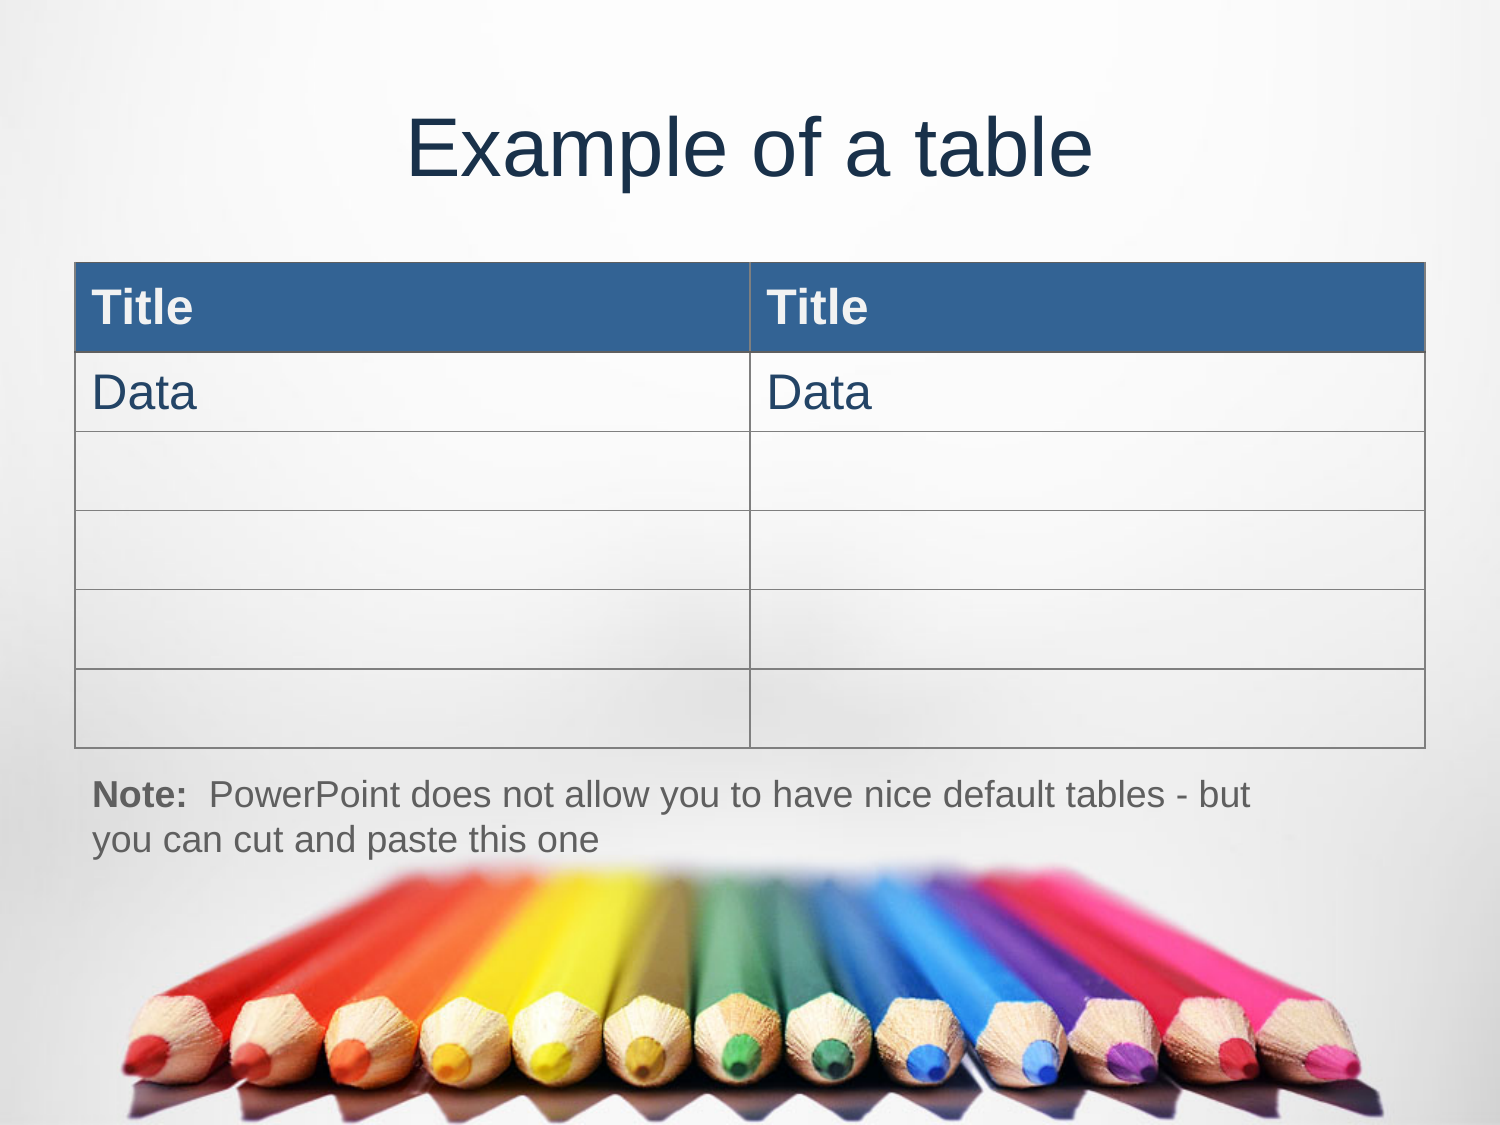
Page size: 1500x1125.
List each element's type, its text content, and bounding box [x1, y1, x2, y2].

table_cell [751, 670, 1424, 747]
title Example of a table [75, 49, 1425, 238]
table_cell [76, 670, 749, 747]
table_cell Data [76, 353, 749, 431]
table_cell [76, 590, 749, 668]
table_cell [76, 432, 749, 510]
table_cell [76, 511, 749, 589]
table_cell Data [751, 353, 1424, 431]
table_header Title [76, 263, 749, 351]
text_box Note: PowerPoint does not allow you to have nice default tables - but you can cut and paste this one [77, 762, 1321, 868]
table_cell [751, 432, 1424, 510]
table_cell [751, 590, 1424, 668]
table_header Title [751, 263, 1424, 351]
picture [0, 0, 1500, 1125]
table_cell [751, 511, 1424, 589]
